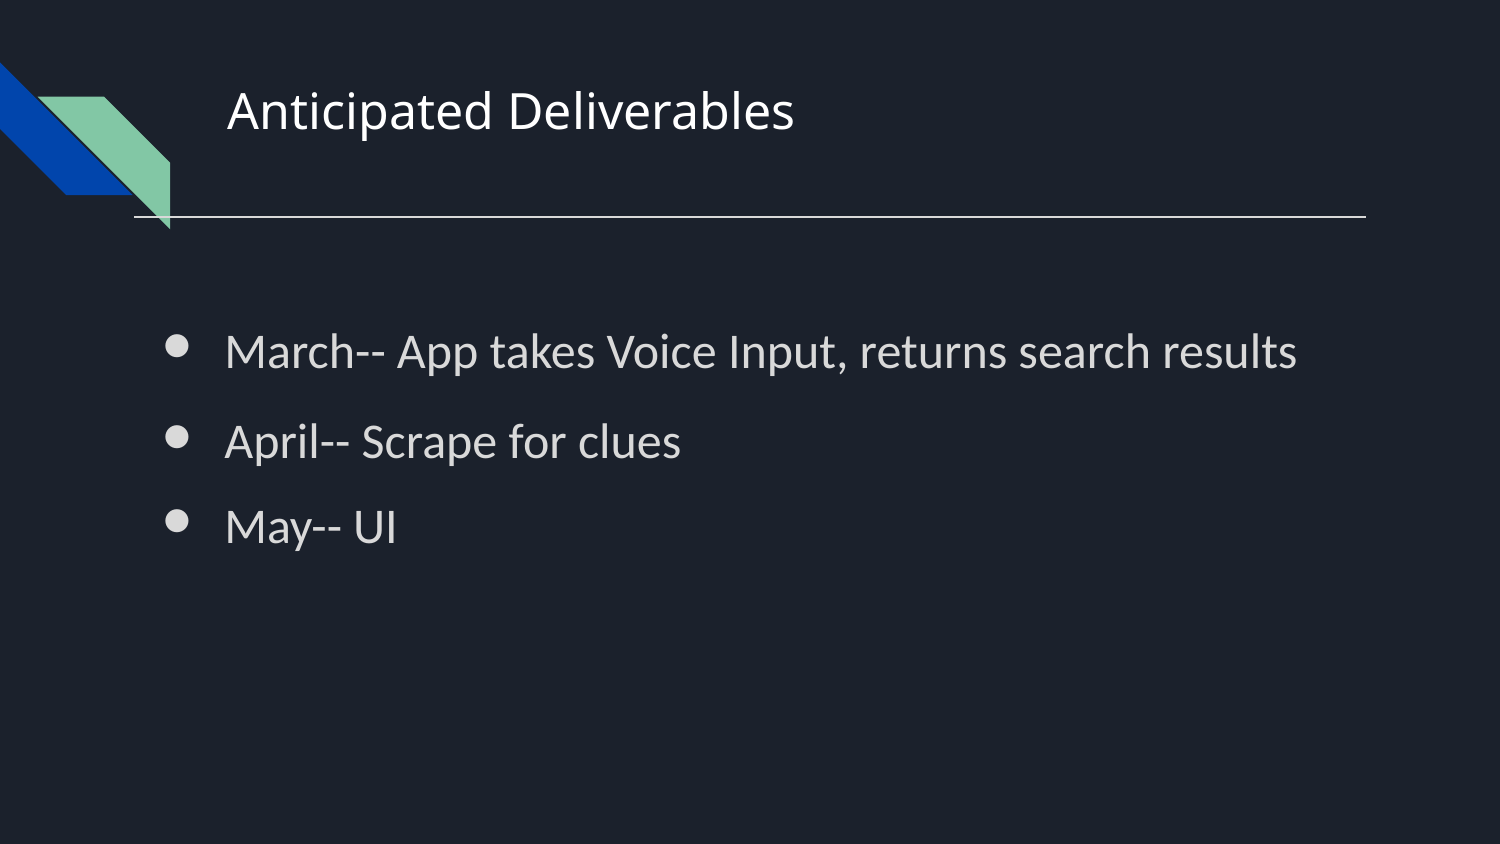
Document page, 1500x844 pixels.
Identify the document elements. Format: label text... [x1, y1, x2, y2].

text_box April-- Scrape for clues [134, 346, 1500, 431]
text_box May-- UI [134, 431, 1500, 607]
title Anticipated Deliverables [212, 64, 1368, 215]
text_box March-- App takes Voice Input, returns search results [134, 256, 1500, 346]
